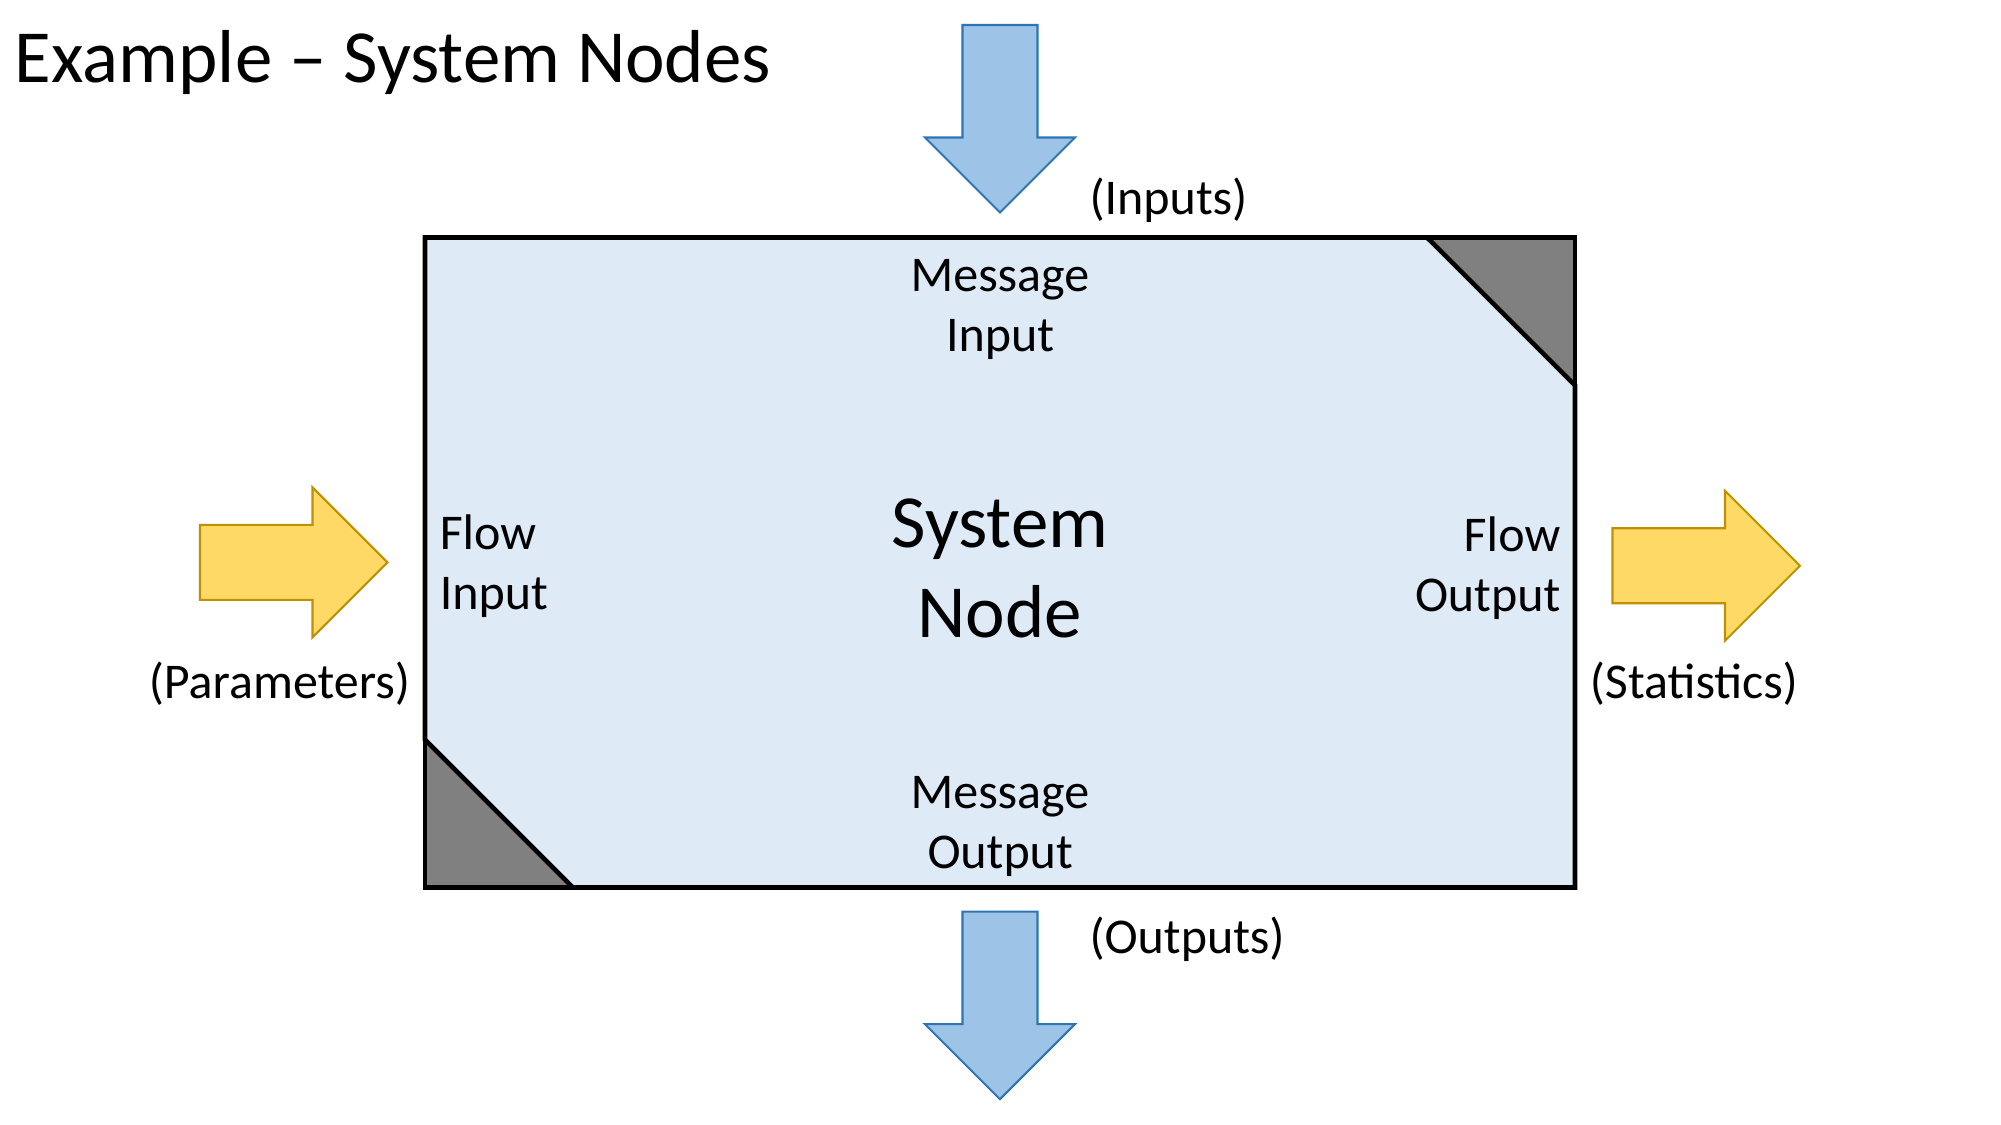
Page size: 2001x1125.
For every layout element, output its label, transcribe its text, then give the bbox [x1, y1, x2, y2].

text_box (Parameters) [131, 640, 424, 716]
text_box (Statistics) [1575, 640, 1869, 716]
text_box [424, 237, 1575, 888]
text_box [922, 105, 1078, 214]
text_box Example – System Nodes [0, 0, 1300, 105]
text_box [922, 910, 1078, 1101]
text_box (Outputs) [1074, 896, 1369, 971]
text_box [1611, 488, 1802, 640]
text_box (Inputs) [1074, 157, 1369, 232]
text_box [198, 484, 389, 640]
